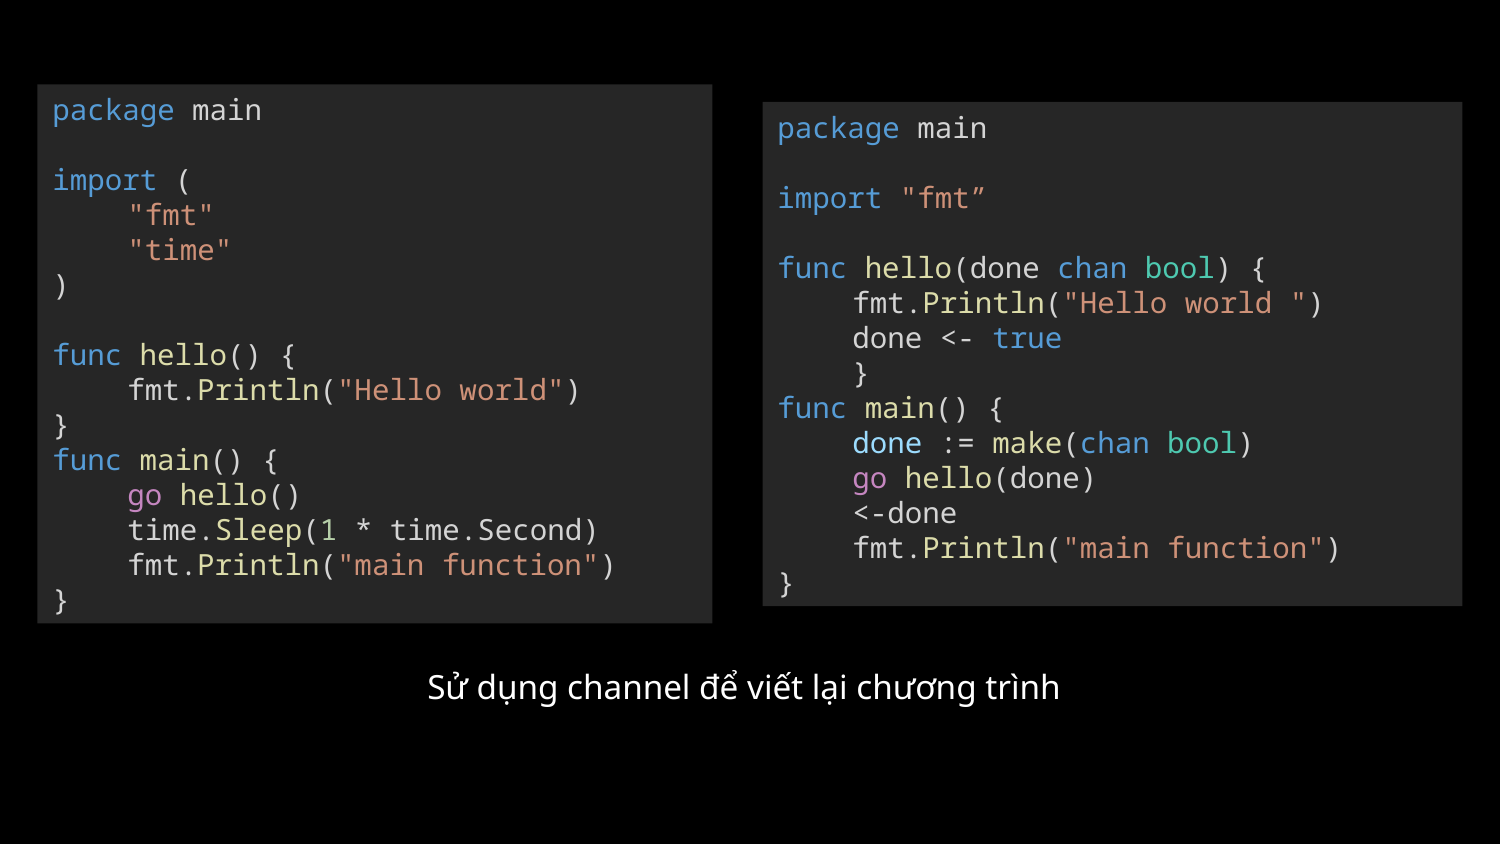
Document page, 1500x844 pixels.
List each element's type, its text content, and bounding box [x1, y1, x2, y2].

text_box Sử dụng channel để viết lại chương trình [412, 659, 1110, 714]
text_box package main import "fmt” func hello(done chan bool) { fmt.Println("Hello world ") done <- true } func main() { done := make(chan bool) go hello(done) <-done fmt.Println("main function") } [762, 101, 1463, 607]
text_box package main import ( "fmt" "time" ) func hello() { fmt.Println("Hello world") } func main() { go hello() time.Sleep(1 * time.Second) fmt.Println("main function") } [37, 84, 713, 624]
